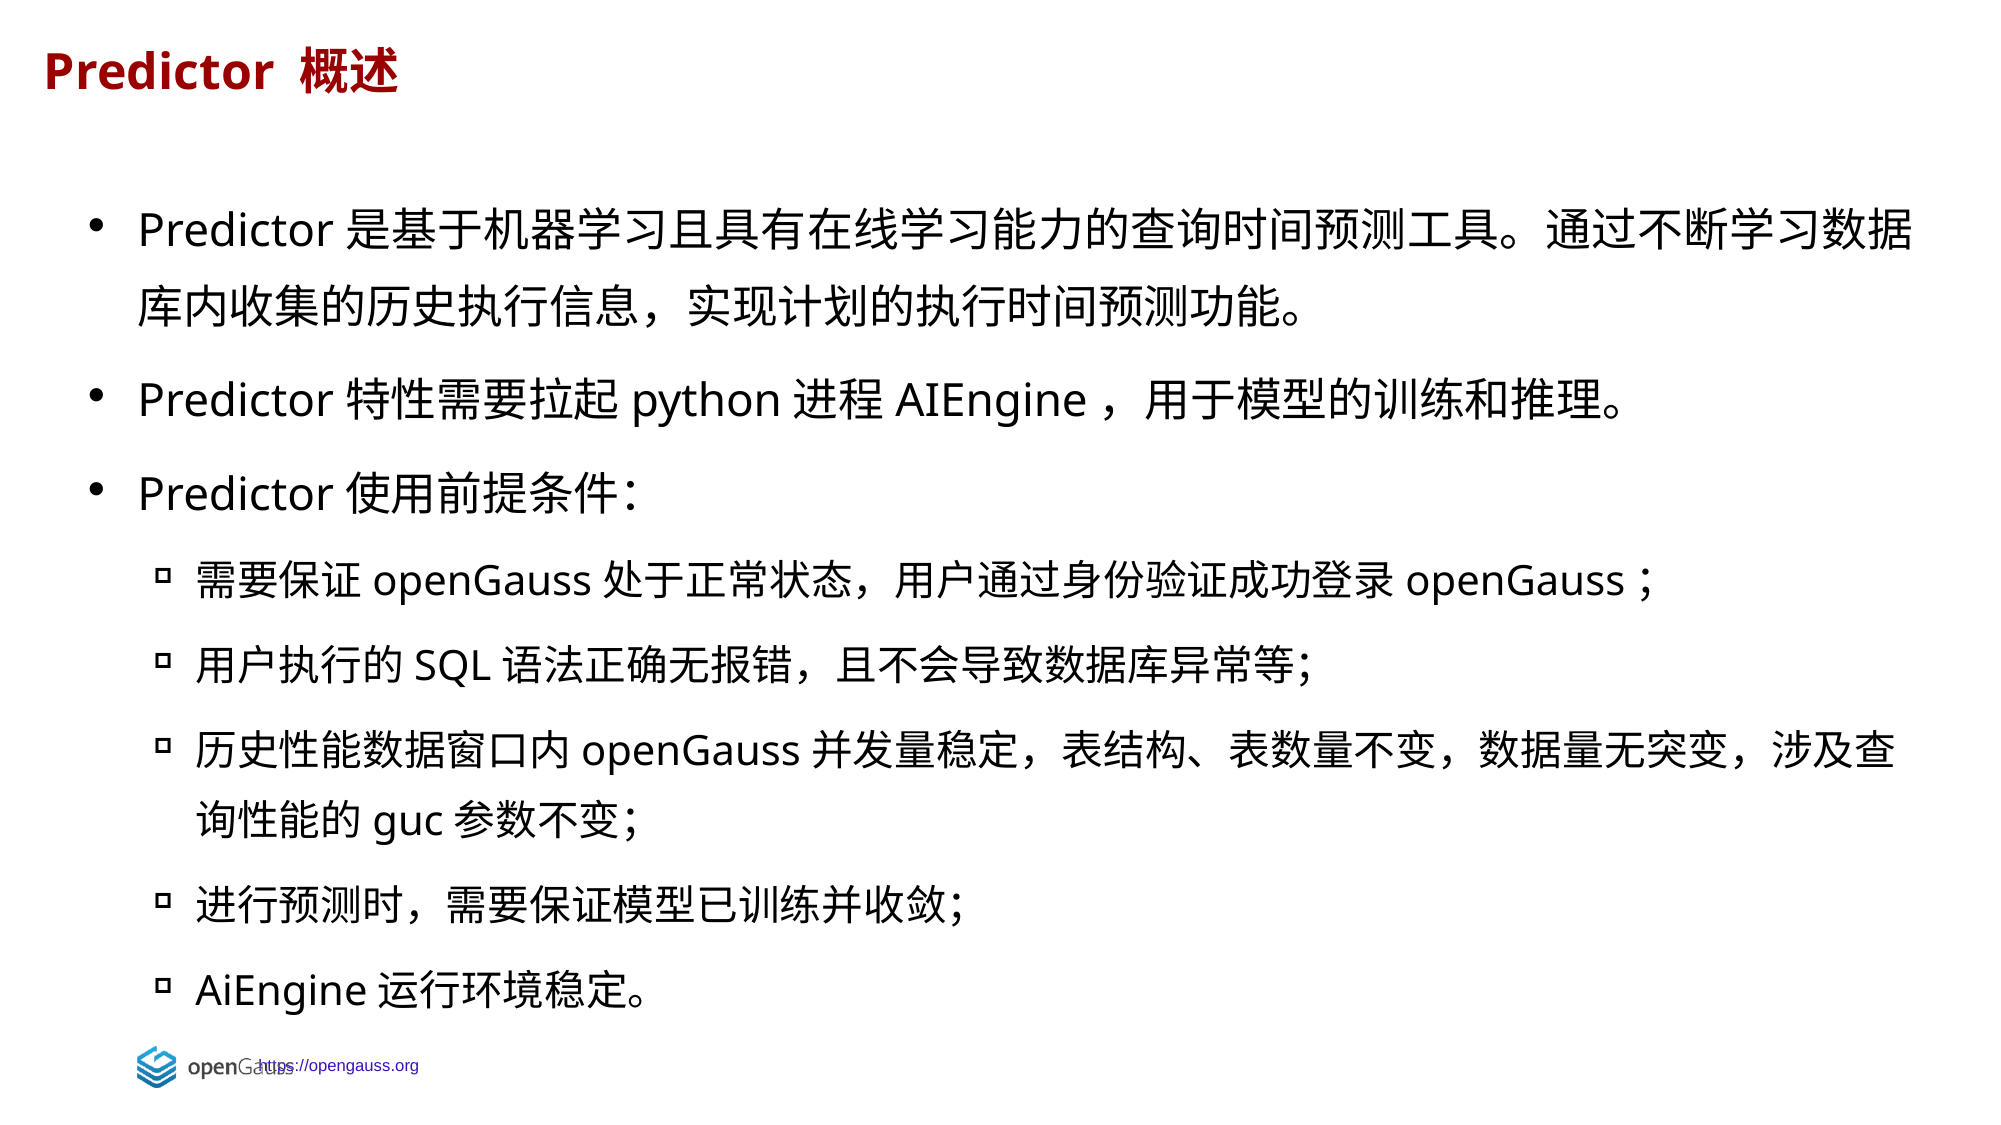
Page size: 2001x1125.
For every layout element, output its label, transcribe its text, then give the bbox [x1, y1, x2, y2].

picture [137, 1046, 293, 1088]
subtitle Predictor 概述 [43, 46, 1806, 118]
text_box Predictor是基于机器学习且具有在线学习能力的查询时间预测工具。通过不断学习数据库内收集的历史执行信息，实现计划的执行时间预测功能。 Predictor特性需要拉起python进程AIEngine，用于模型的训练和推理。 Predictor使用前提条件： 需要保证openGauss处于正常状态，用户通过身份验证成功登录openGauss； 用户执行的SQL语法正确无报错，且不会导致数据库异常等； 历史性能数据窗口内openGauss并发量稳定，表结构、表数量不变，数据量无突变，涉及查询性能的guc参数不变； 进行预测时，需要保证模型已训练并收敛； AiEngine运行环境稳定。 [74, 171, 1928, 973]
picture [38, 28, 165, 140]
